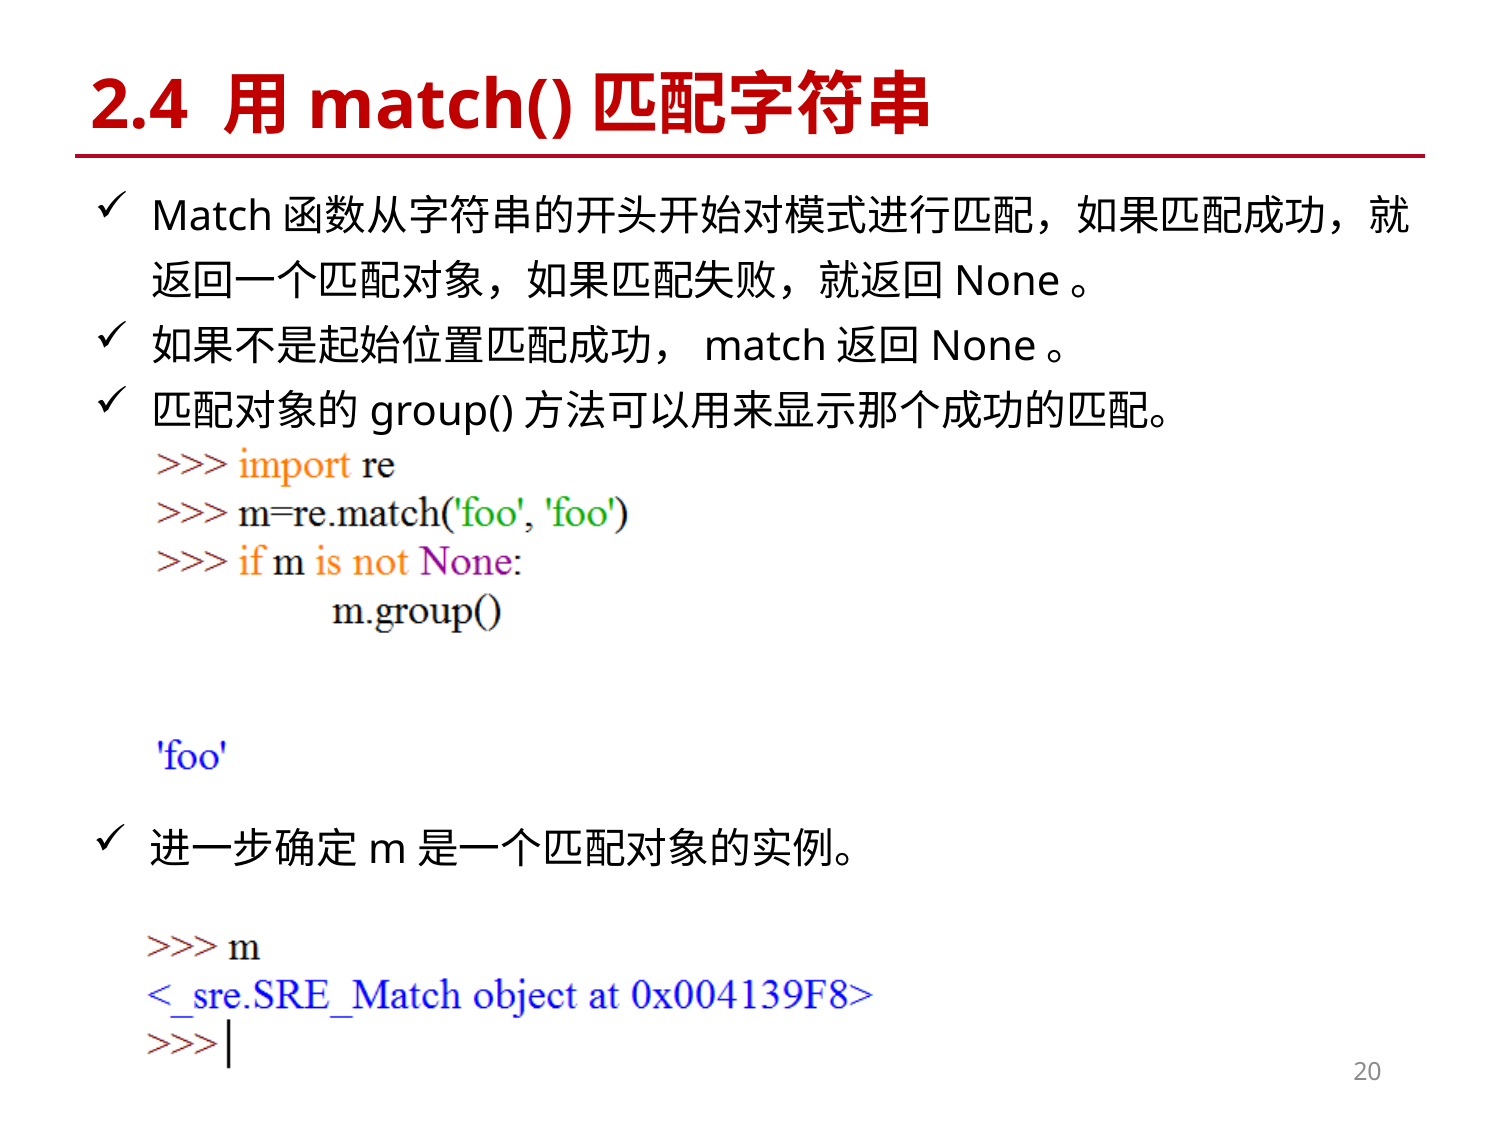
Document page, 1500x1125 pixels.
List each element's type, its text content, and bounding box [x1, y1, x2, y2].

text_box Match函数从字符串的开头开始对模式进行匹配，如果匹配成功，就返回一个匹配对象，如果匹配失败，就返回None。 如果不是起始位置匹配成功，match返回None。 匹配对象的group()方法可以用来显示那个成功的匹配。 [79, 166, 1431, 442]
title 2.4 用match()匹配字符串 [75, 59, 1425, 153]
picture [156, 440, 732, 782]
text_box 进一步确定m是一个匹配对象的实例。 [78, 799, 1430, 879]
picture [146, 922, 895, 1070]
slide_number 20 [1059, 1042, 1397, 1103]
